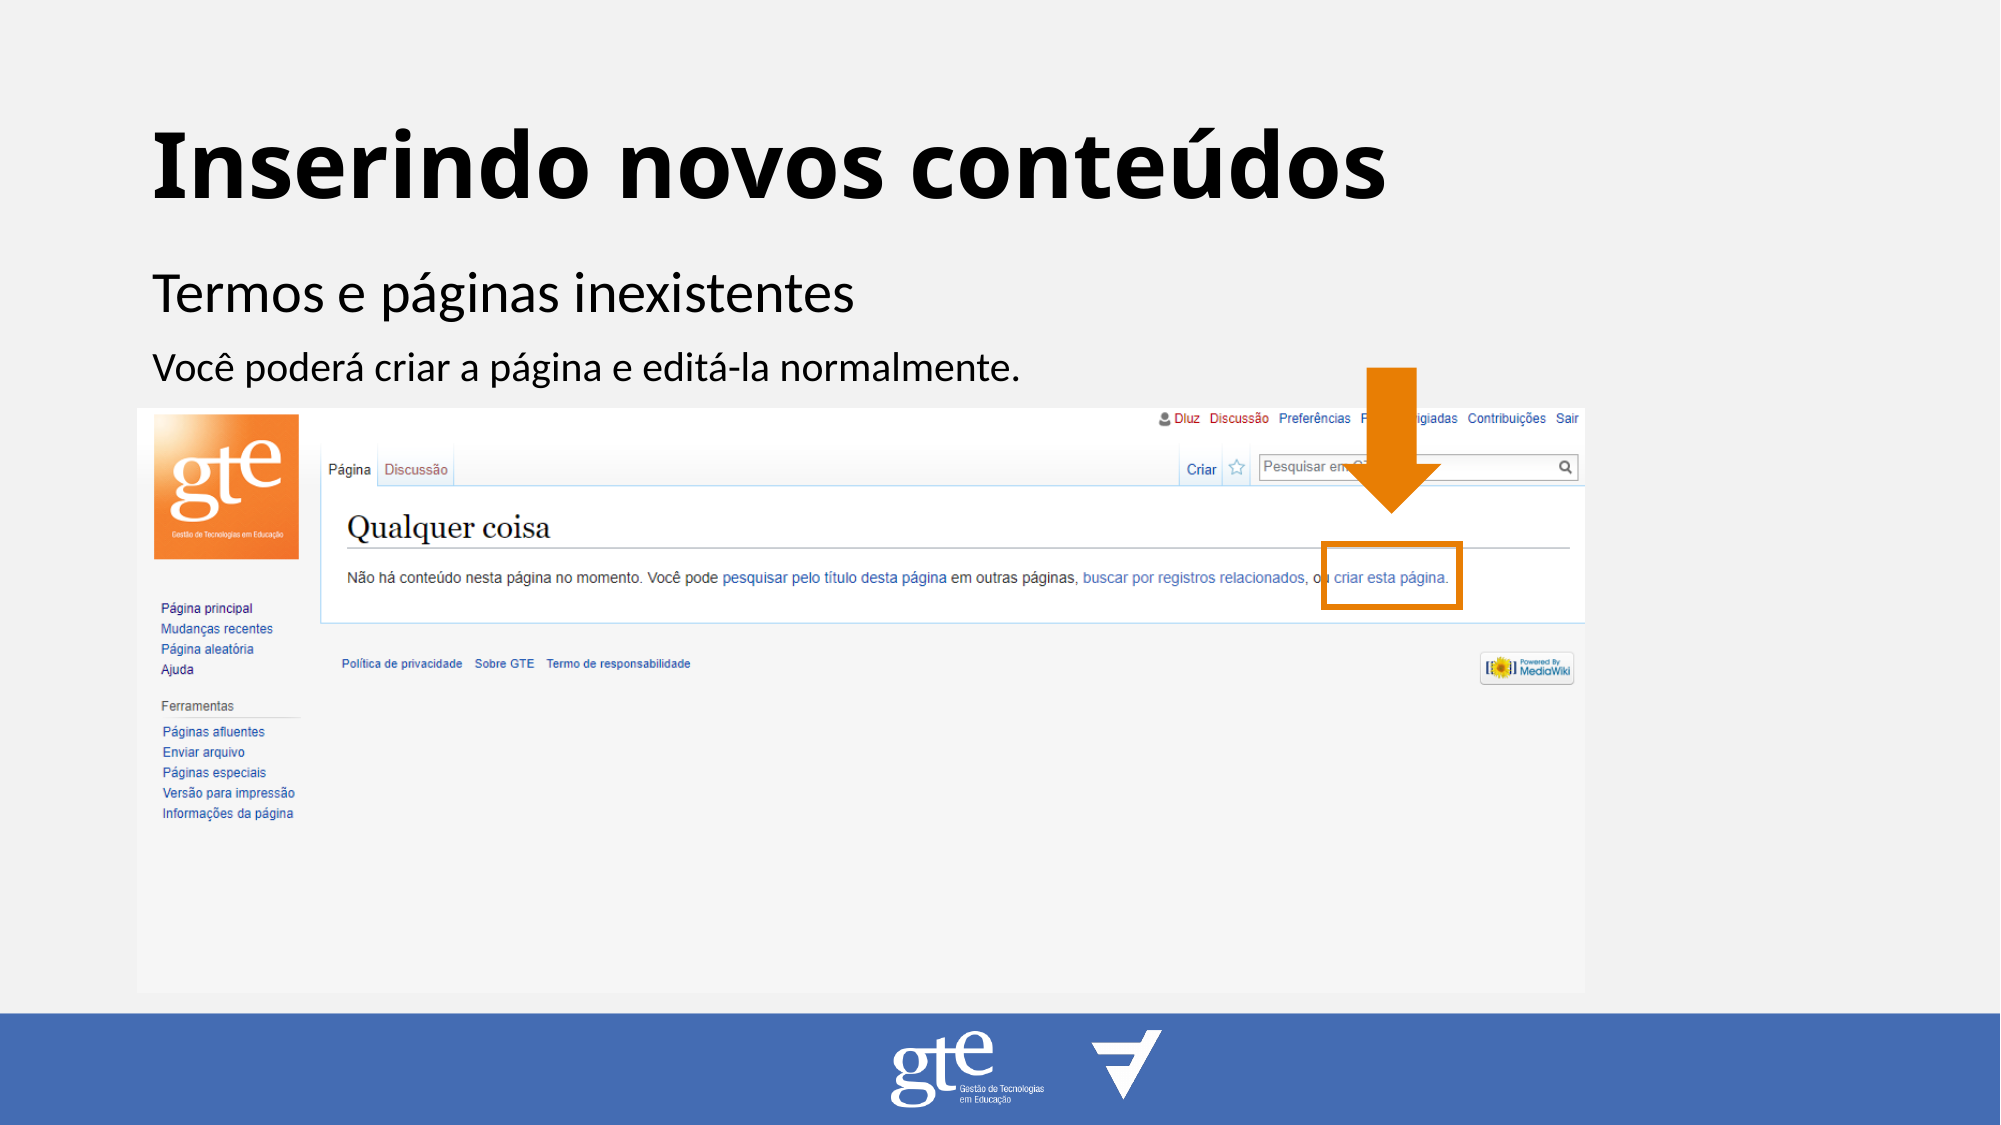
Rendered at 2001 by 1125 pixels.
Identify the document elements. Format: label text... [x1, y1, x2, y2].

text_box Você poderá criar a página e editá-la normalmente. [137, 337, 1863, 431]
picture [1091, 1030, 1162, 1100]
text_box [1365, 366, 1418, 408]
picture [137, 408, 1585, 993]
title Inserindo novos conteúdos [137, 59, 1863, 255]
list Termos e páginas inexistentes [137, 255, 1863, 337]
picture [890, 1031, 1044, 1108]
